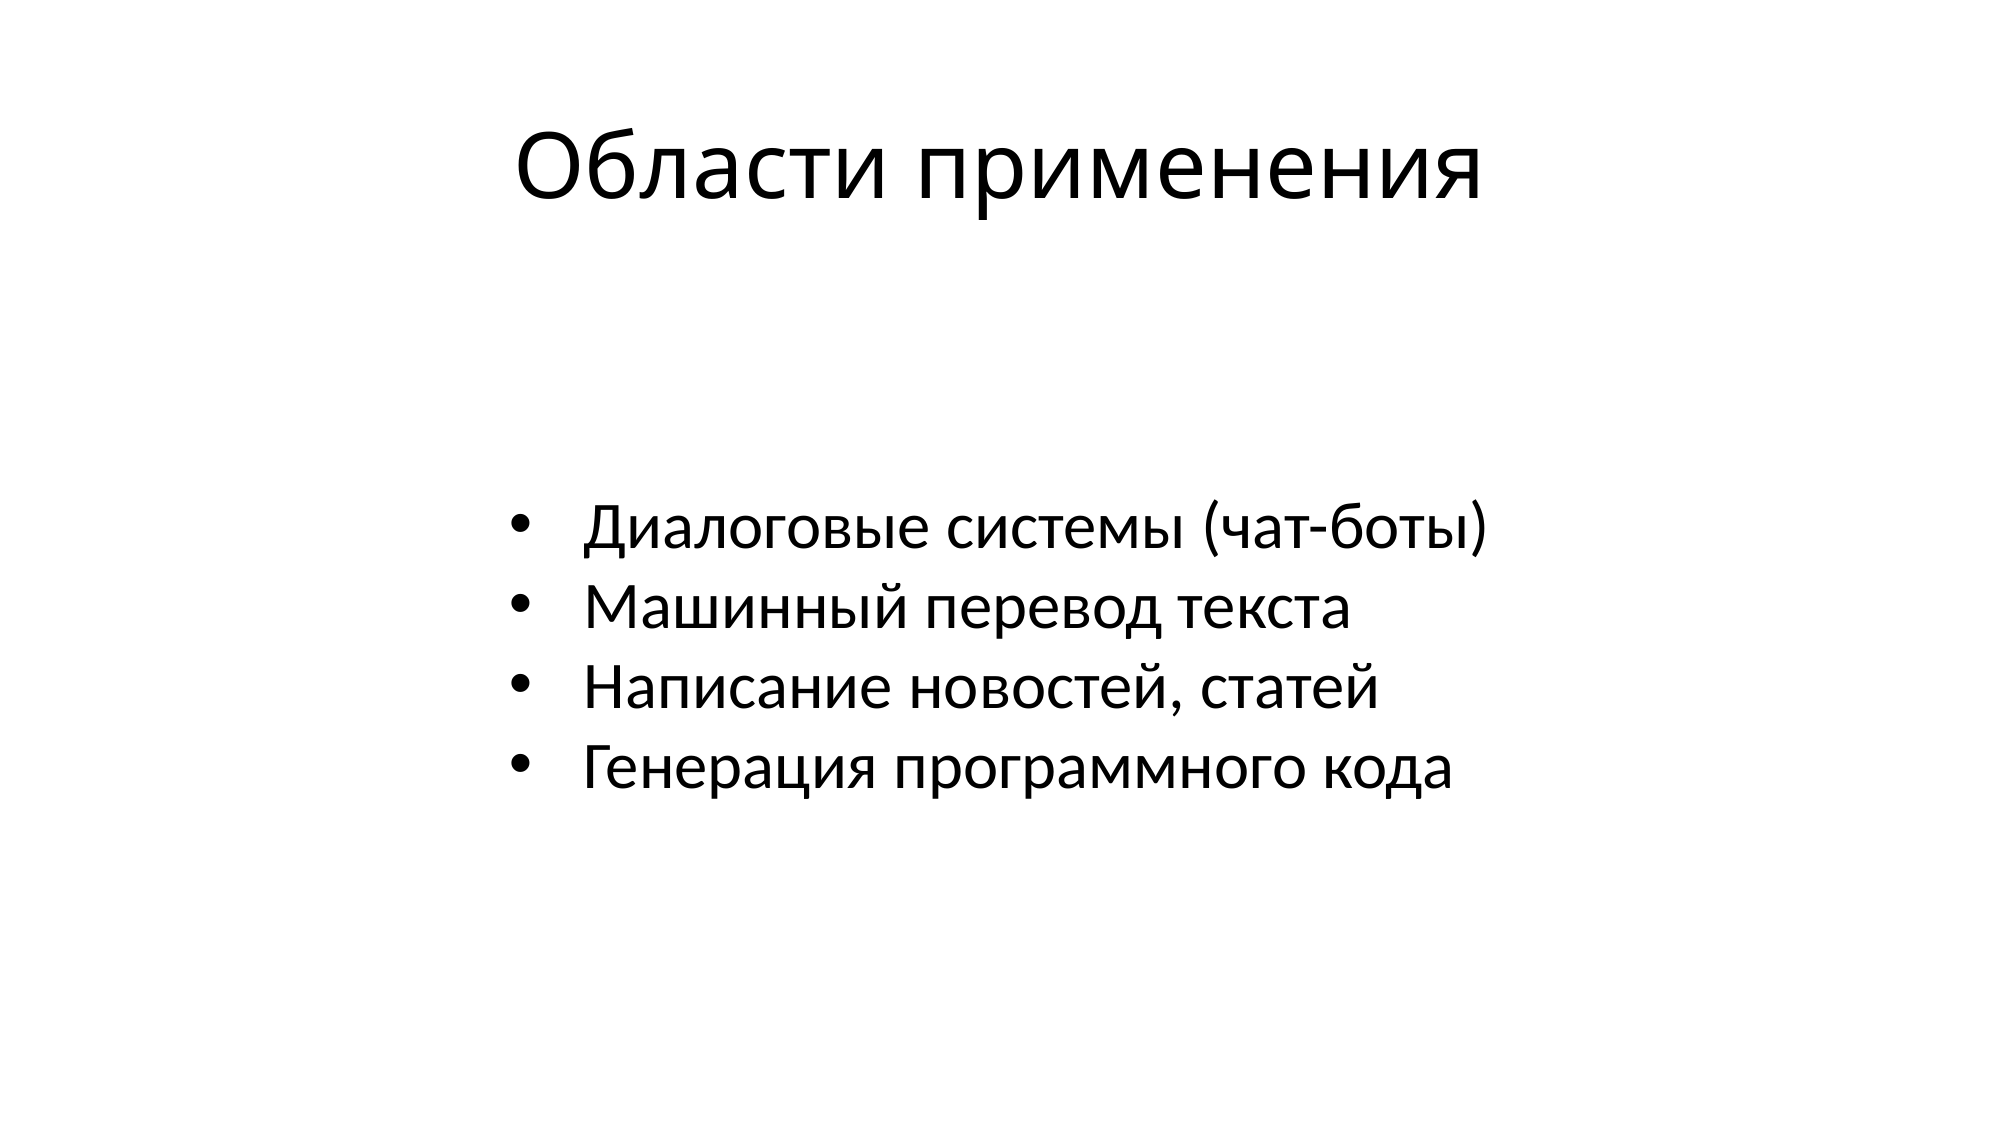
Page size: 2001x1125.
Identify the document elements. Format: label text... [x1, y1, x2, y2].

text_box Диалоговые системы (чат-боты) Машинный перевод текста Написание новостей, статей Генерация программного кода [494, 474, 1506, 810]
title Области применения [137, 59, 1863, 278]
